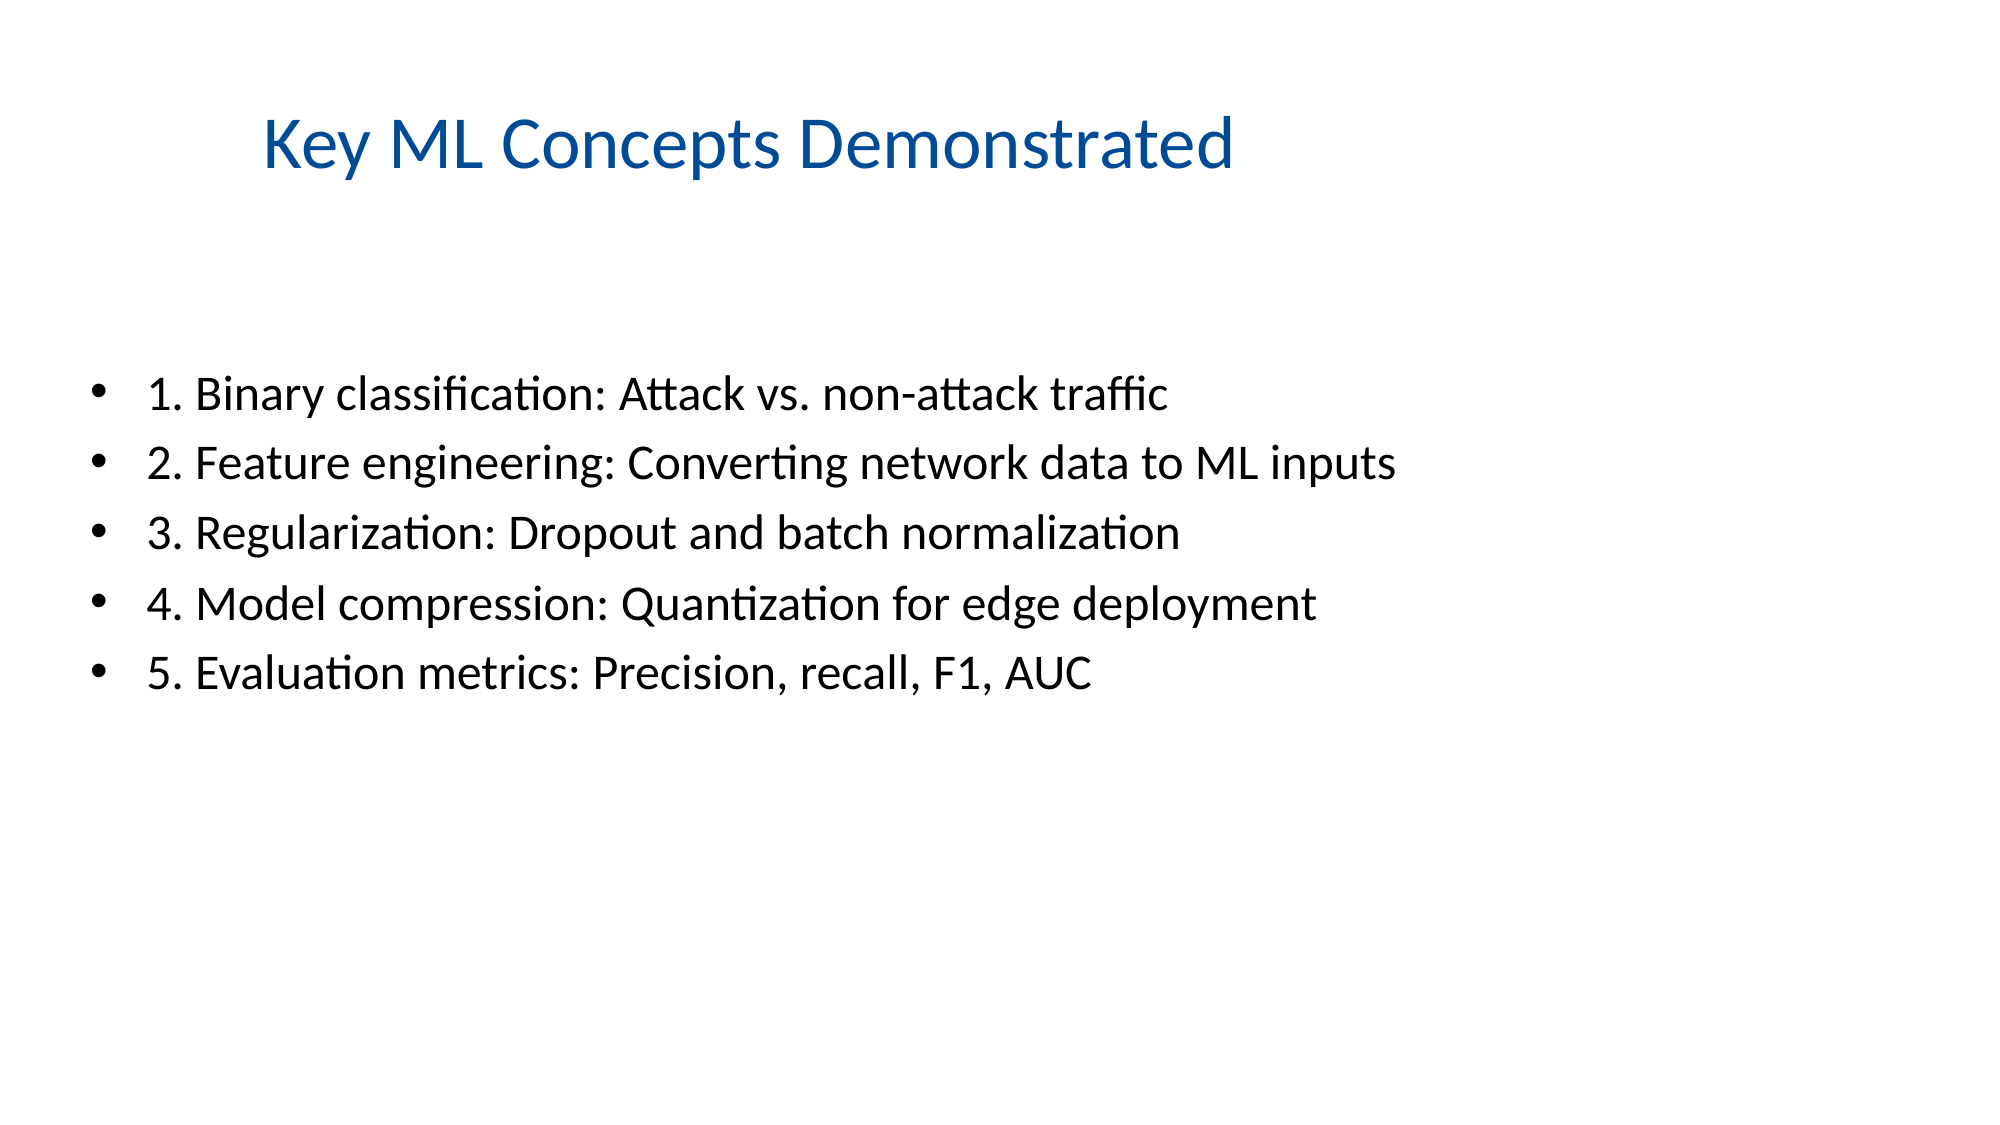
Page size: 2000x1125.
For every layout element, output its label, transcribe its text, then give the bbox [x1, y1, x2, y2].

title Key ML Concepts Demonstrated [75, 45, 1425, 233]
list 1. Binary classification: Attack vs. non-attack traffic 2. Feature engineering: Converting network data to ML inputs 3. Regularization: Dropout and batch normalization 4. Model compression: Quantization for edge deployment 5. Evaluation metrics: Precision, recall, F1, AUC [75, 262, 1425, 1005]
